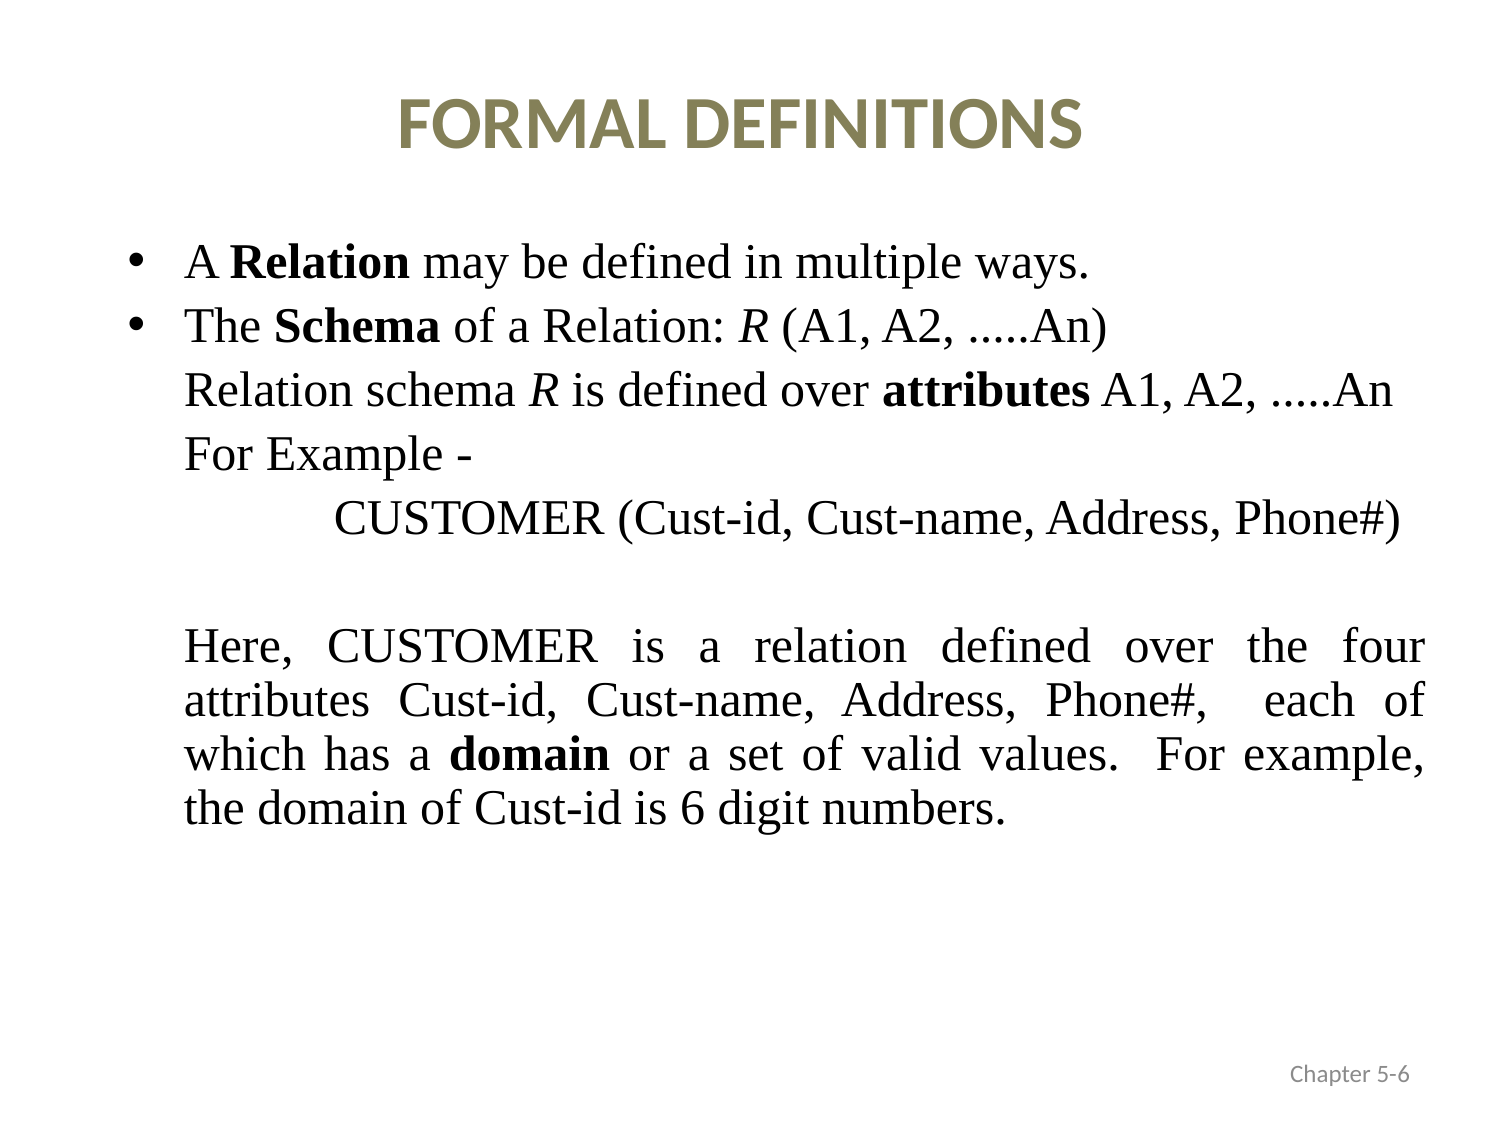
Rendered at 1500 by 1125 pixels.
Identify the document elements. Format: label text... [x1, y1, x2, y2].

list A Relation may be defined in multiple ways. The Schema of a Relation: R (A1, A2, .....An) Relation schema R is defined over attributes A1, A2, .....An For Example - CUSTOMER (Cust-id, Cust-name, Address, Phone#) Here, CUSTOMER is a relation defined over the four attributes Cust-id, Cust-name, Address, Phone#, each of which has a domain or a set of valid values. For example, the domain of Cust-id is 6 digit numbers. [112, 227, 1442, 903]
slide_number Chapter 5-6 [1074, 1042, 1425, 1103]
title FORMAL DEFINITIONS [41, 49, 1442, 188]
